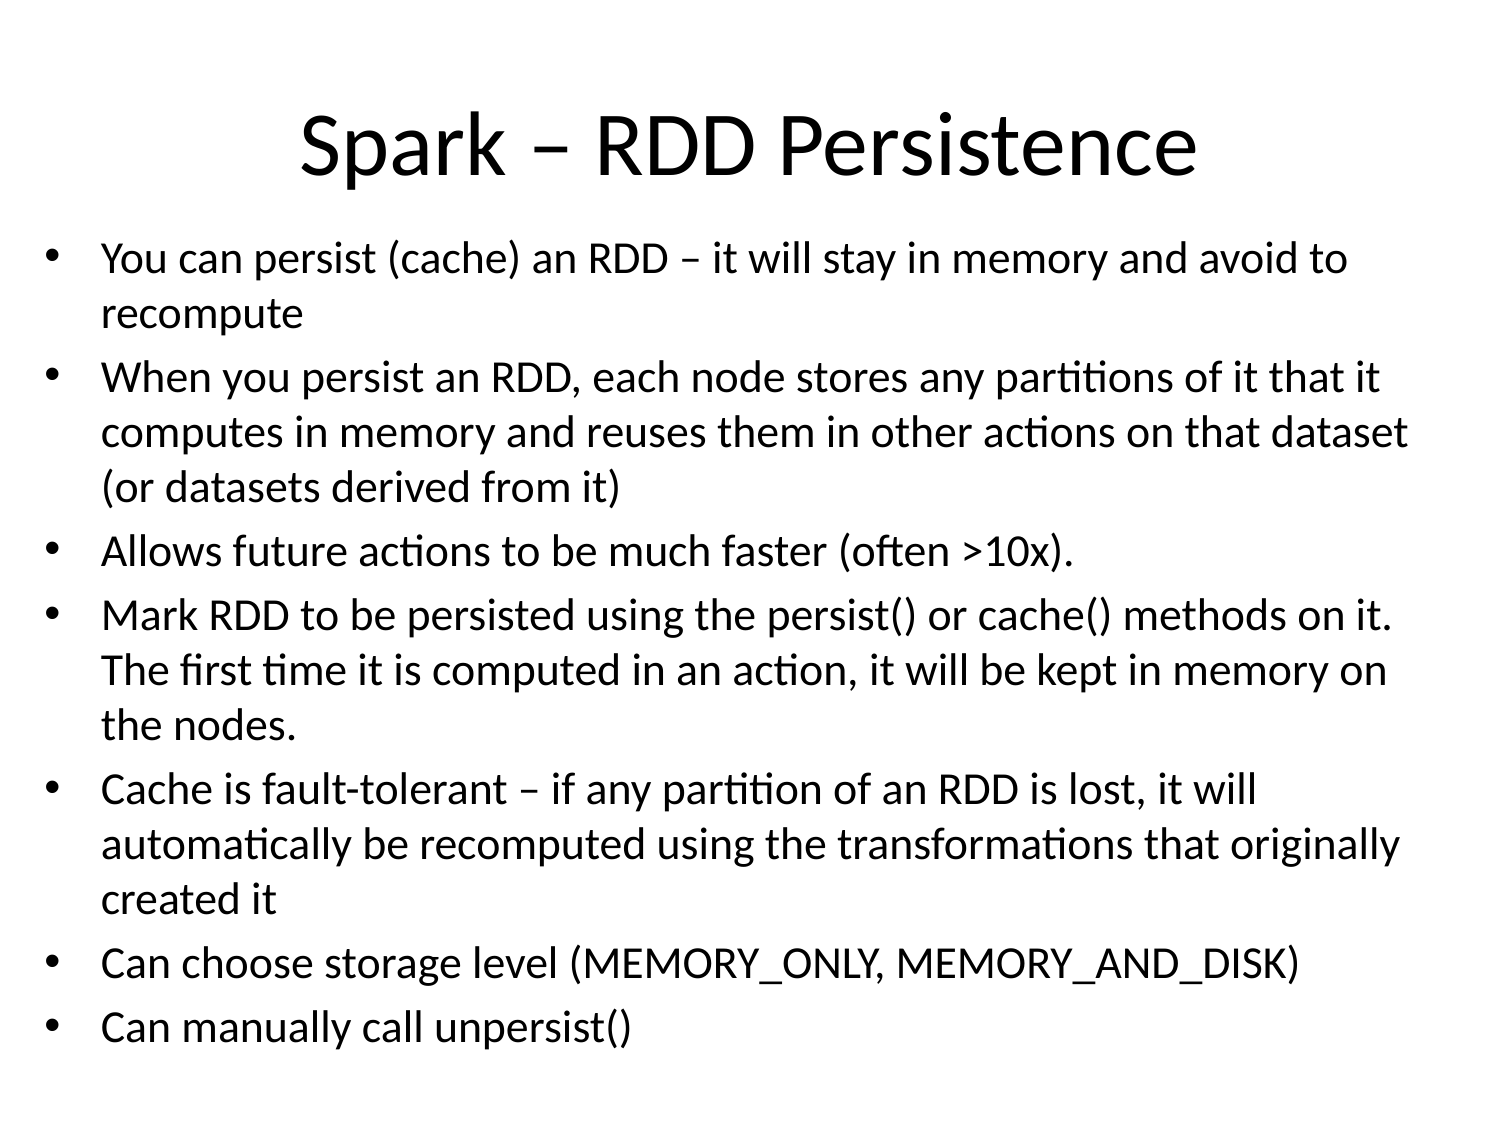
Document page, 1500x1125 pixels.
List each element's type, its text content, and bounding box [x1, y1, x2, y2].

list You can persist (cache) an RDD – it will stay in memory and avoid to recompute When you persist an RDD, each node stores any partitions of it that it computes in memory and reuses them in other actions on that dataset (or datasets derived from it) Allows future actions to be much faster (often >10x). Mark RDD to be persisted using the persist() or cache() methods on it. The first time it is computed in an action, it will be kept in memory on the nodes. Cache is fault-tolerant – if any partition of an RDD is lost, it will automatically be recomputed using the transformations that originally created it Can choose storage level (MEMORY_ONLY, MEMORY_AND_DISK) Can manually call unpersist() [29, 219, 1459, 1005]
title Spark – RDD Persistence [75, 45, 1425, 219]
